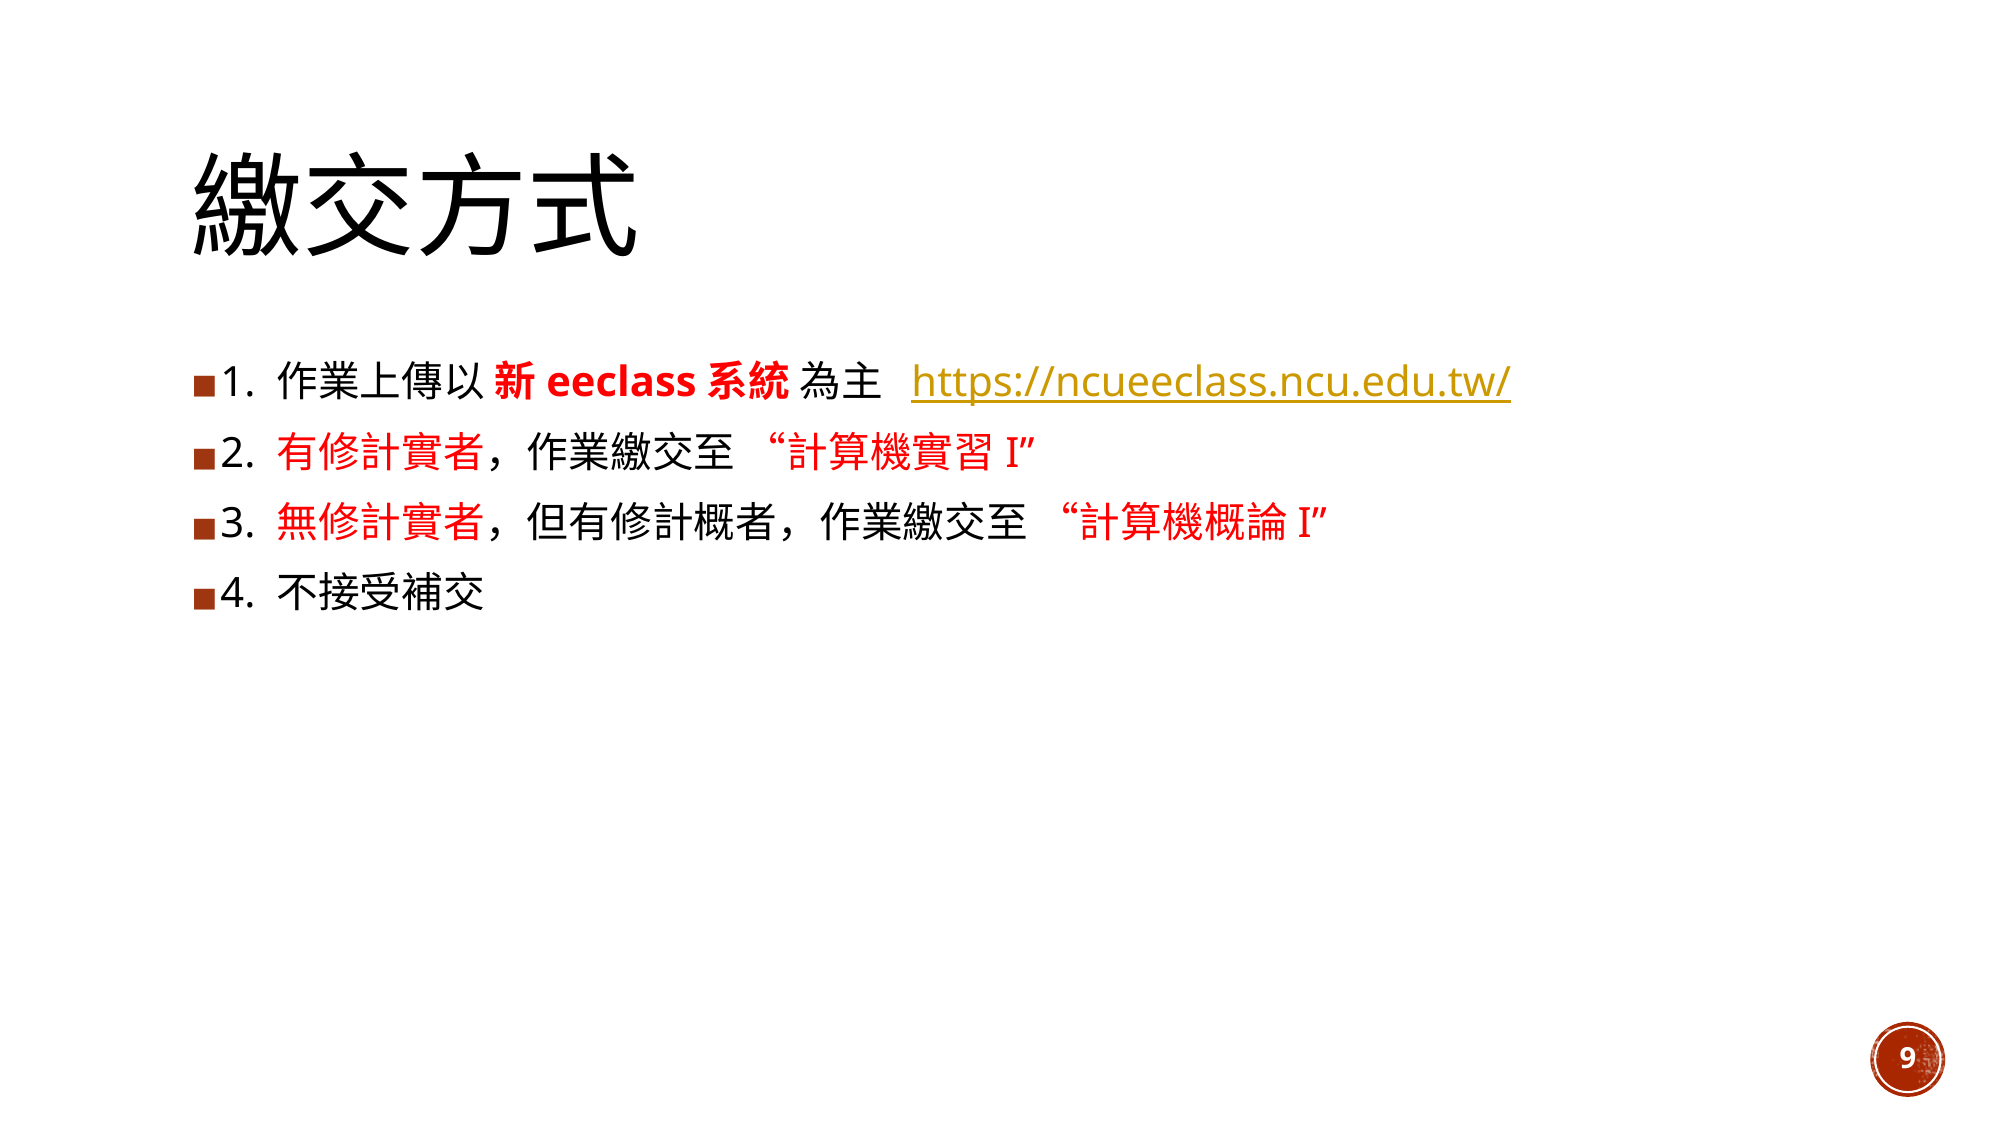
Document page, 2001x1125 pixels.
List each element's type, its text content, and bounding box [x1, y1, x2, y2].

picture [1887, 1021, 1929, 1028]
picture [1884, 1089, 1931, 1097]
list 1. 作業上傳以 新eeclass系統 為主 https://ncueeclass.ncu.edu.tw/ 2. 有修計實者，作業繳交至 “計算機實習I” 3. 無修計實者，但有修計概者，作業繳交至 “計算機概論I” 4. 不接受補交 [175, 348, 1826, 1013]
slide_number 9 [1855, 1028, 1961, 1089]
title 繳交方式 [175, 79, 1826, 344]
